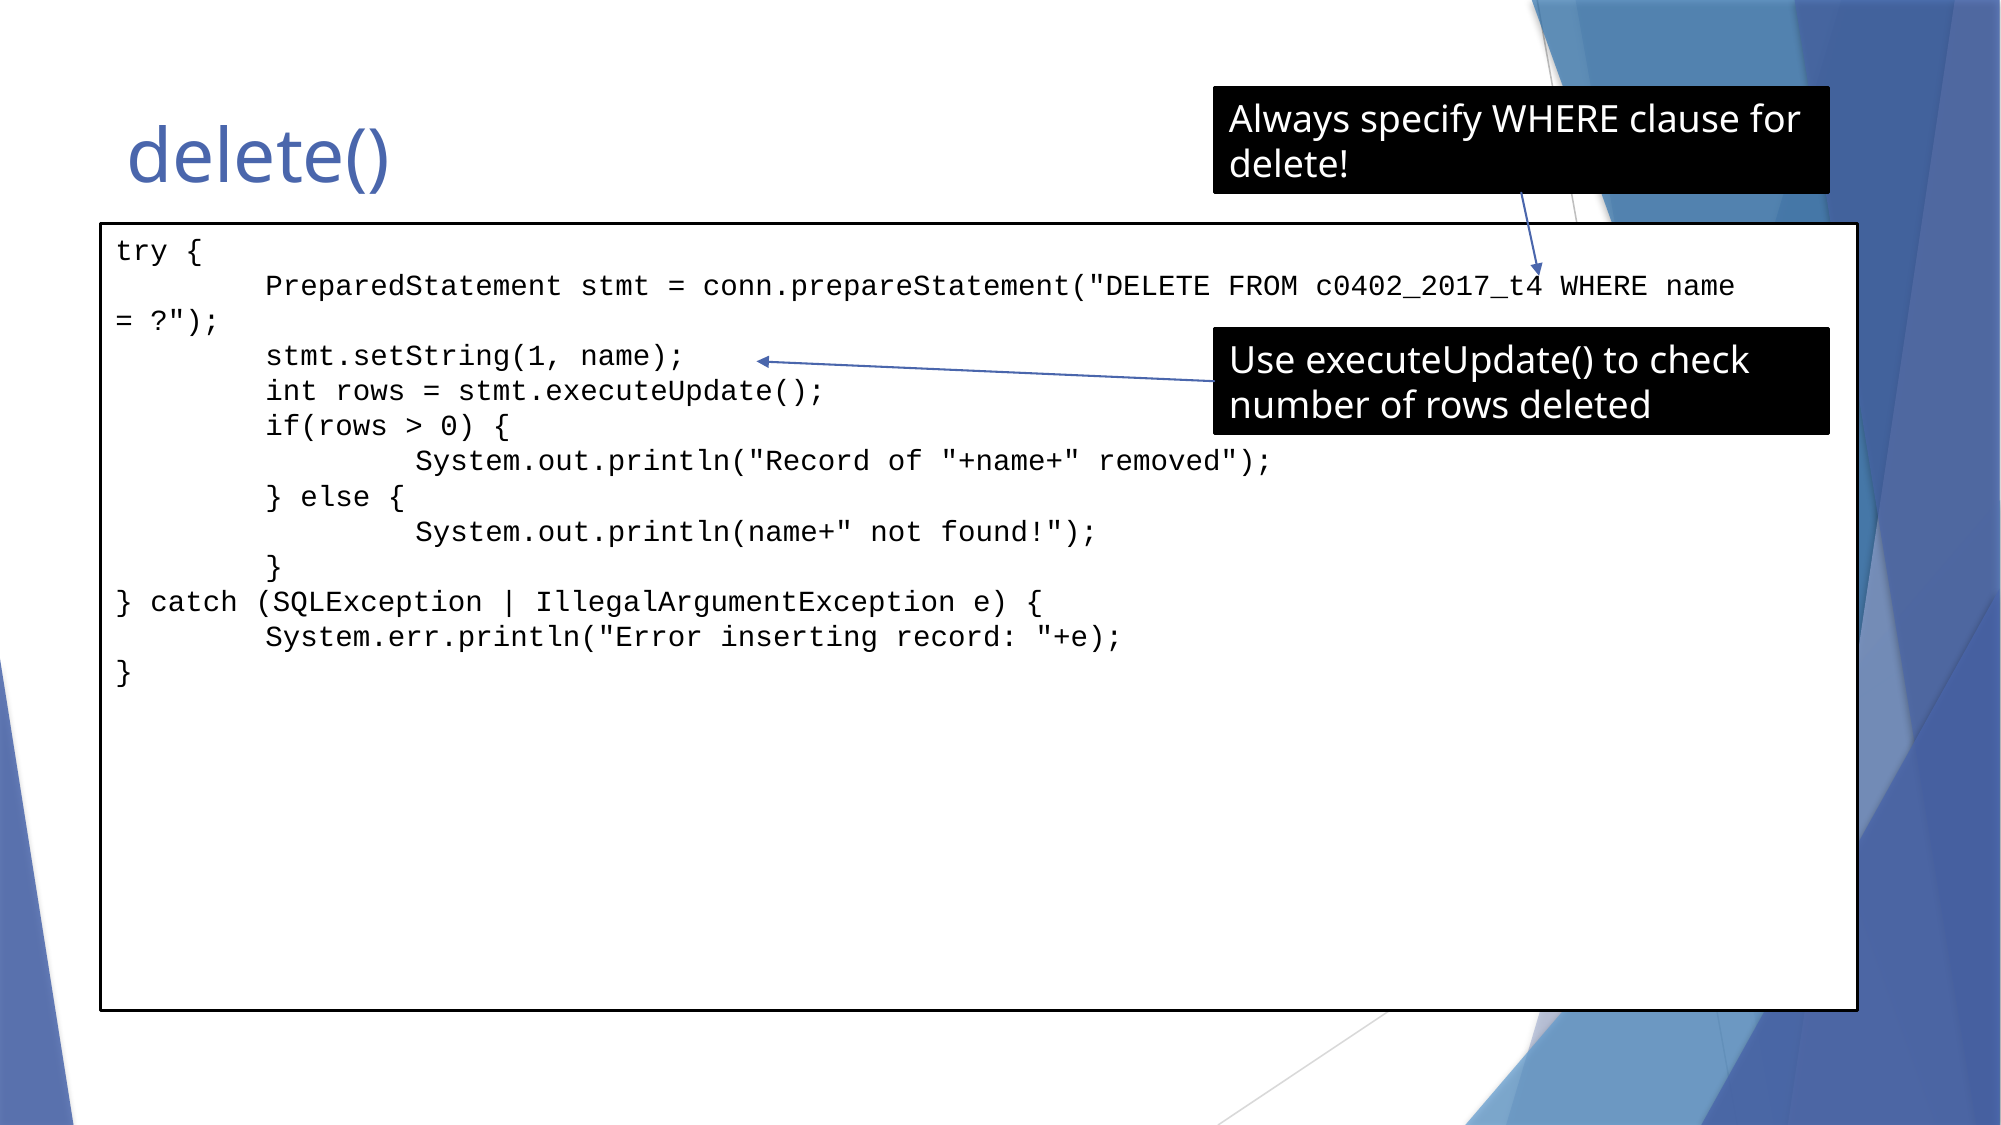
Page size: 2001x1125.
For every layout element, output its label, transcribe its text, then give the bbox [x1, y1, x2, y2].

text_box Use executeUpdate() to check number of rows deleted [1213, 327, 1830, 435]
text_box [1520, 193, 1540, 277]
text_box Always specify WHERE clause for delete! [1213, 86, 1830, 194]
text_box try { PreparedStatement stmt = conn.prepareStatement("DELETE FROM c0402_2017_t4 WHERE name = ?"); stmt.setString(1, name); int rows = stmt.executeUpdate(); if(rows > 0) { System.out.println("Record of "+name+" removed"); } else { System.out.println(name+" not found!"); } } catch (SQLException | IllegalArgumentException e) { System.err.println("Error inserting record: "+e); } [99, 222, 1859, 1012]
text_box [755, 360, 1215, 383]
title delete() [111, 99, 1518, 221]
